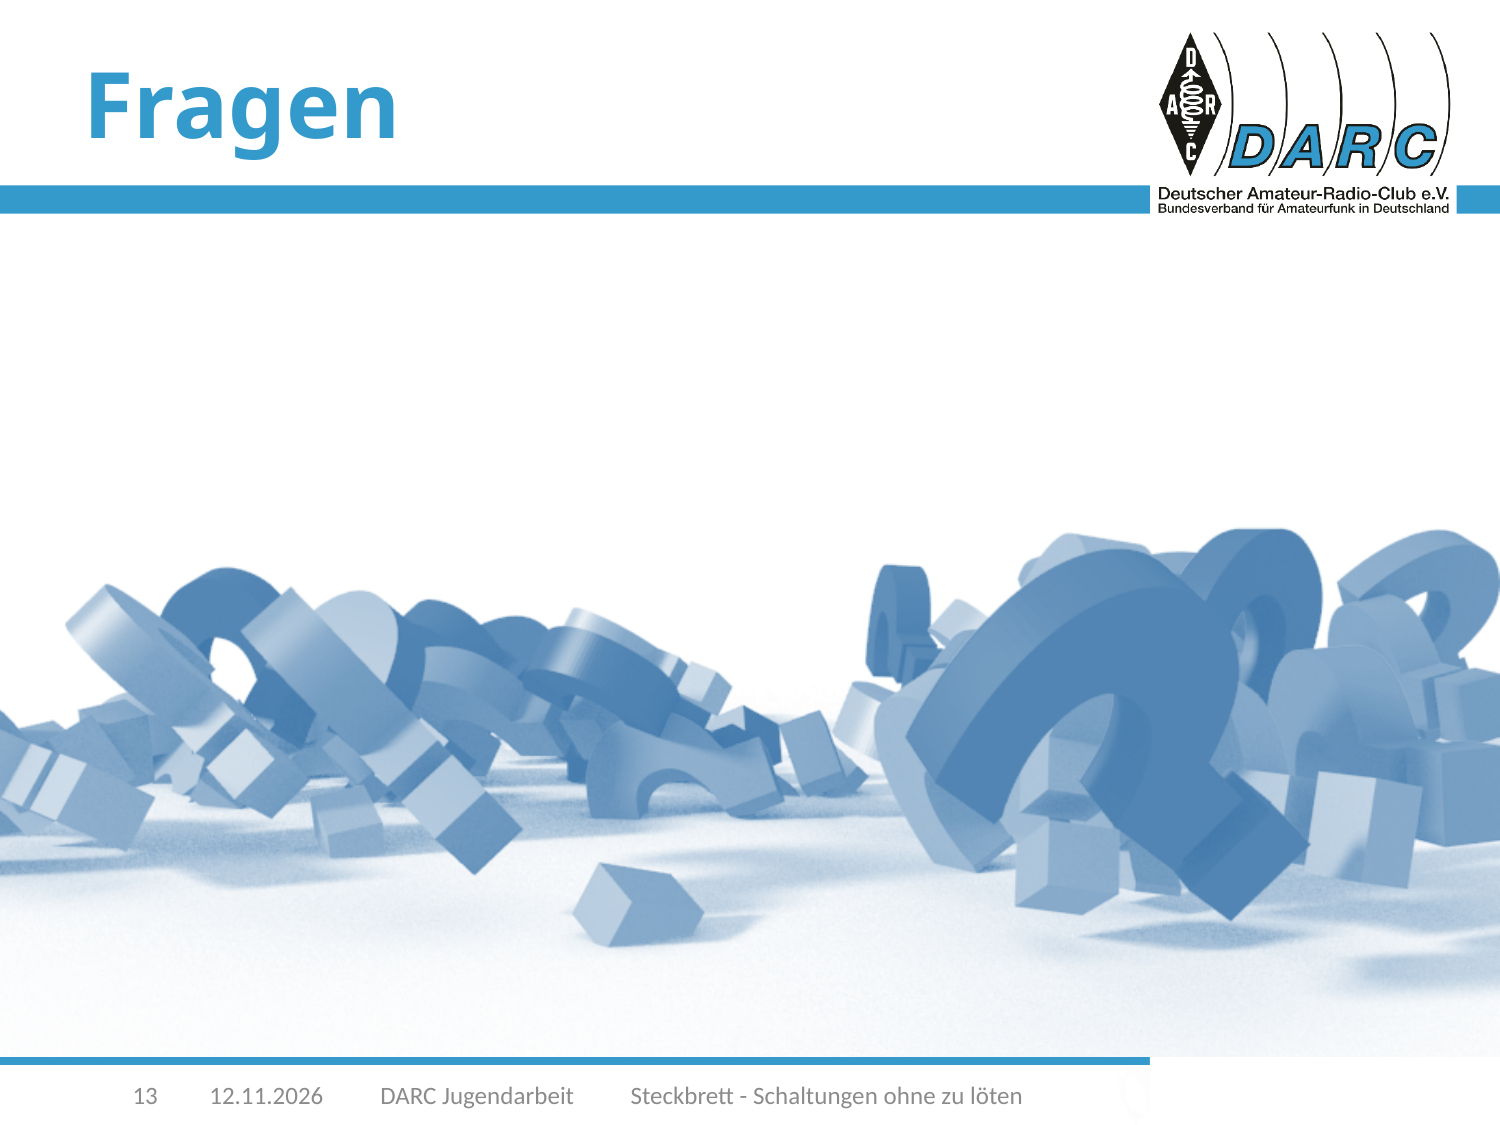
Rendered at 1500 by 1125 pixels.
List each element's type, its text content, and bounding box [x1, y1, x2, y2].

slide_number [194, 1065, 345, 1125]
slide_number 13 [103, 1065, 173, 1125]
picture [1158, 30, 1457, 214]
footer Steckbrett - Schaltungen ohne zu löten [615, 1065, 1150, 1125]
